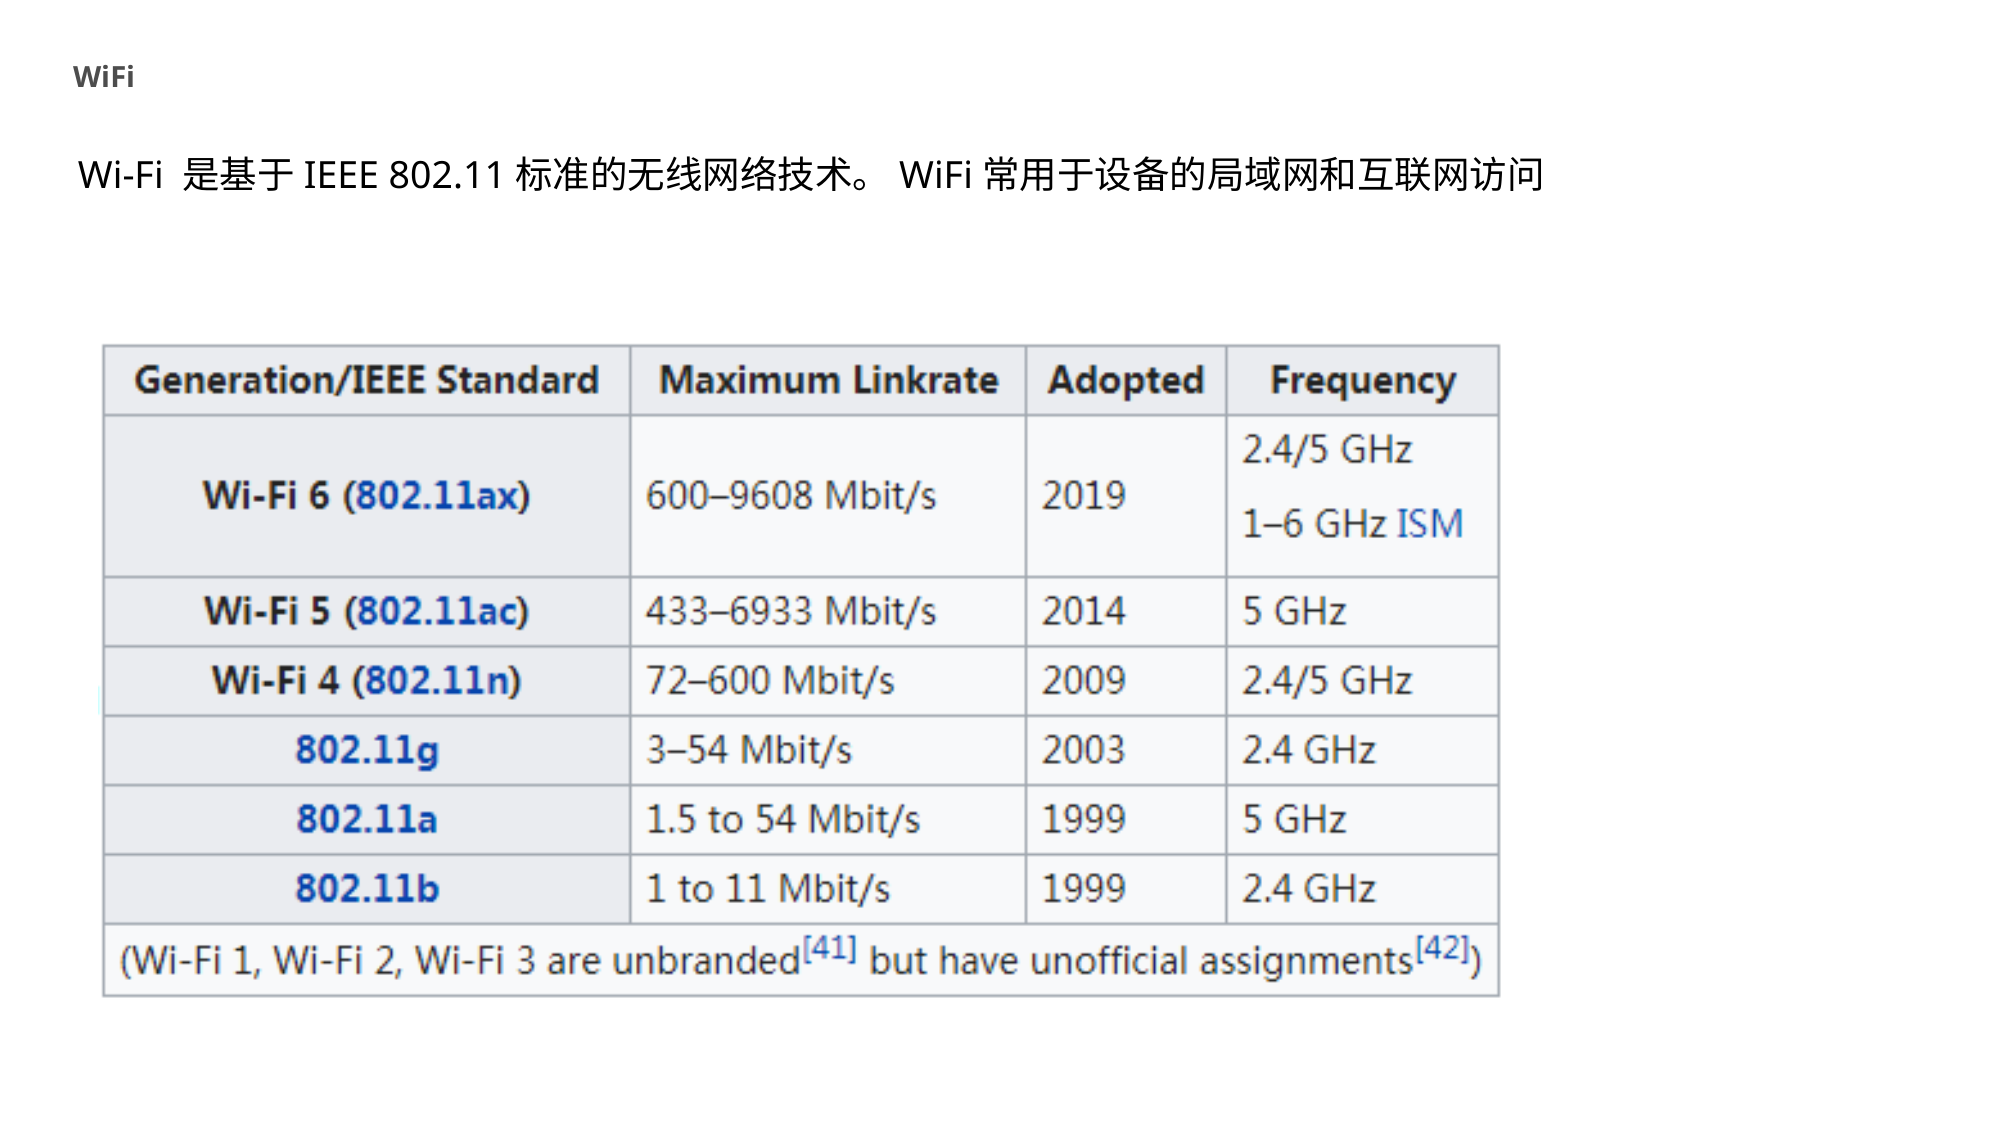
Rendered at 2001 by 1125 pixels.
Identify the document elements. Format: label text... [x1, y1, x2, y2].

text_box WiFi [58, 51, 892, 101]
text_box Wi-Fi 是基于IEEE 802.11标准的无线网络技术。WiFi常用于设备的局域网和互联网访问 [63, 144, 1560, 249]
picture [98, 335, 1506, 1003]
